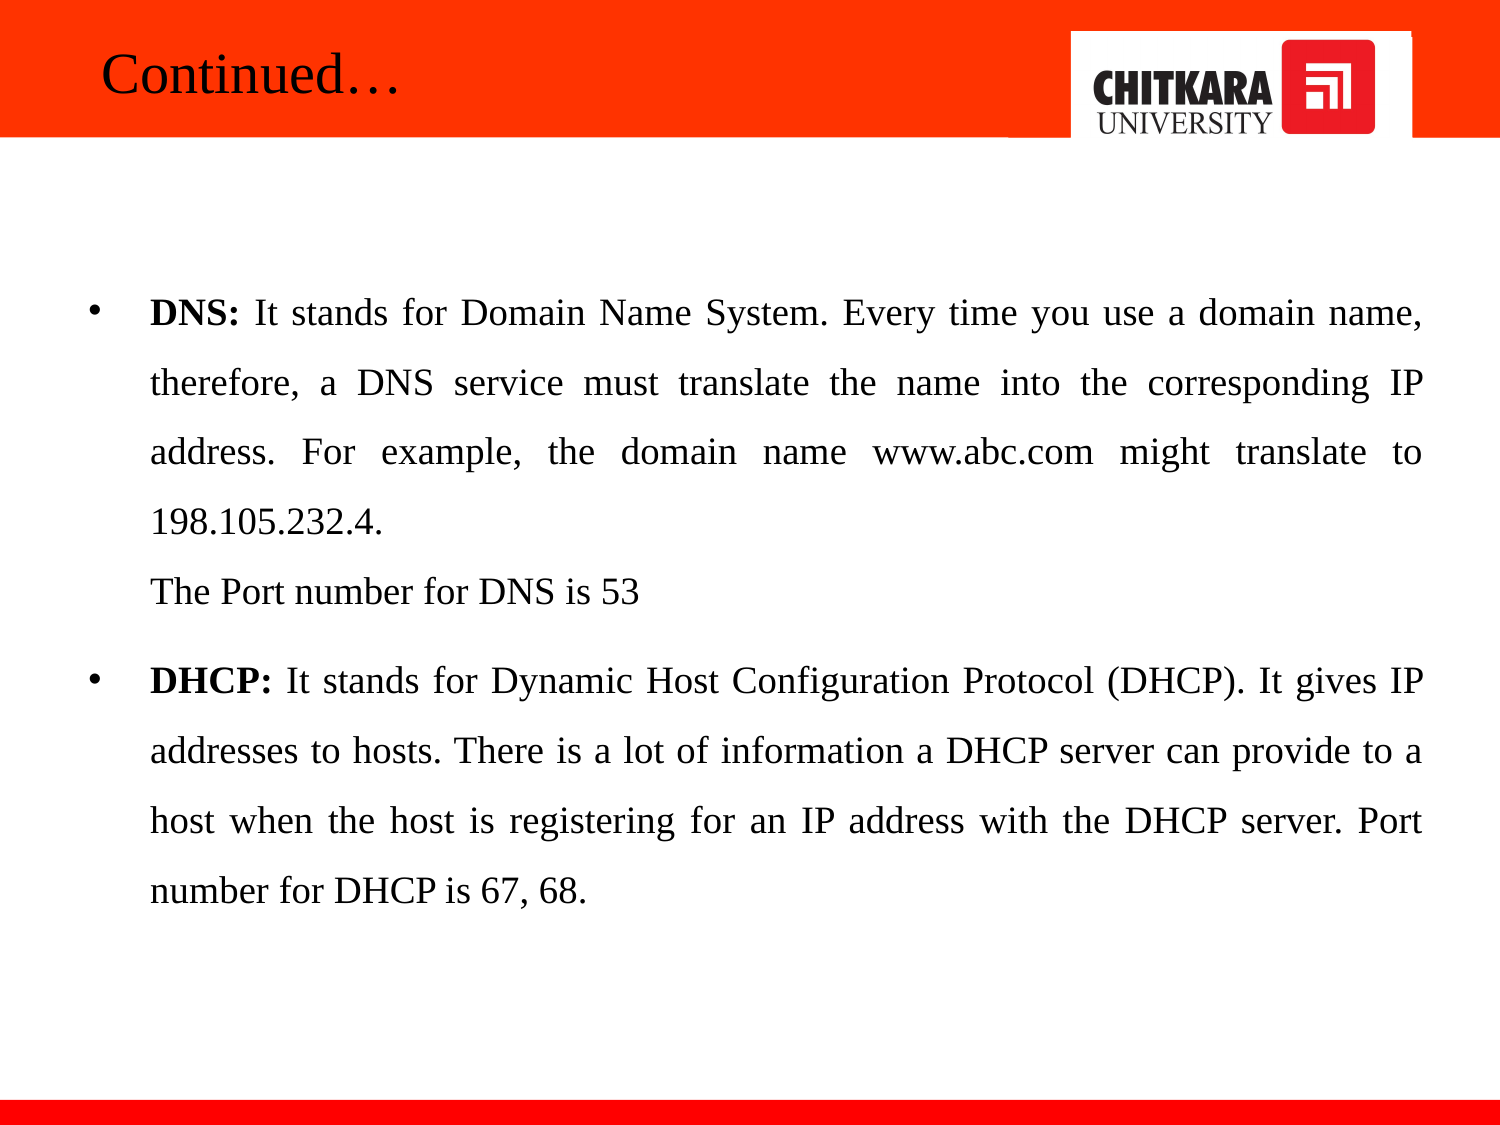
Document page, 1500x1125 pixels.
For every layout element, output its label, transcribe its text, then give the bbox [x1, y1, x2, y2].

title Continued… [0, 0, 900, 150]
list DNS: It stands for Domain Name System. Every time you use a domain name, therefore, a DNS service must translate the name into the corresponding IP address. For example, the domain name www.abc.com might translate to 198.105.232.4. The Port number for DNS is 53 DHCP: It stands for Dynamic Host Configuration Protocol (DHCP). It gives IP addresses to hosts. There is a lot of information a DHCP server can provide to a host when the host is registering for an IP address with the DHCP server. Port number for DHCP is 67, 68. [75, 263, 1425, 916]
picture [1074, 37, 1390, 138]
